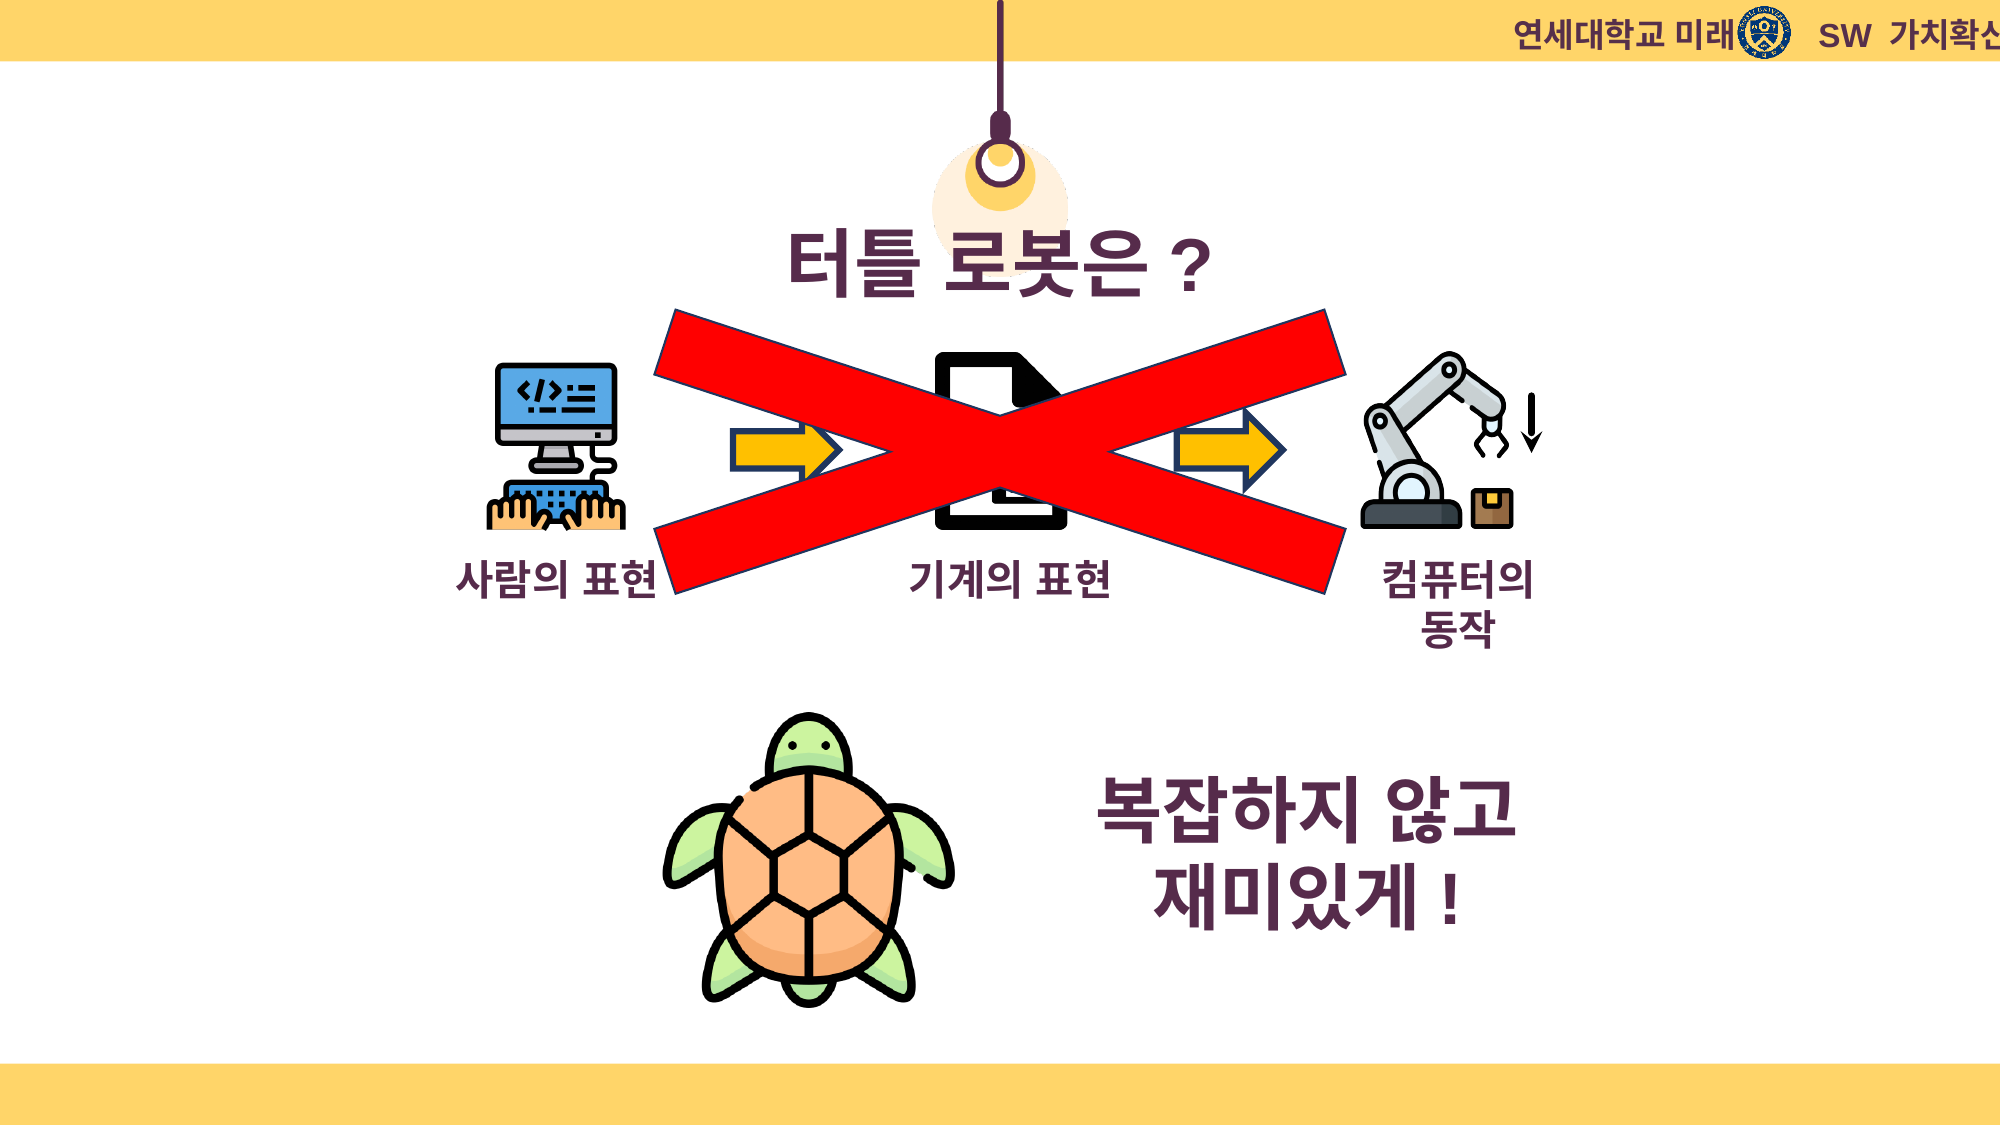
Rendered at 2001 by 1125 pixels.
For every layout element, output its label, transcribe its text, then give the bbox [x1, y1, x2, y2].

text_box [654, 309, 914, 594]
text_box 사람의 표현 [426, 546, 689, 612]
picture [931, 0, 1069, 277]
picture [660, 712, 957, 1008]
text_box 컴퓨터의 동작 [1327, 546, 1591, 662]
text_box [0, 1063, 2000, 1125]
text_box [1102, 309, 1346, 594]
picture [919, 351, 1098, 530]
text_box 터틀 로봇은? [648, 208, 1352, 314]
text_box [0, 0, 929, 62]
picture [467, 357, 645, 535]
text_box [732, 424, 840, 480]
text_box 기계의 표현 [879, 546, 1142, 612]
text_box [1176, 412, 1283, 488]
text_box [1354, 350, 1532, 529]
text_box 복잡하지 않고 재미있게! [960, 756, 1659, 947]
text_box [1513, 0, 2000, 85]
text_box [1071, 0, 1508, 62]
